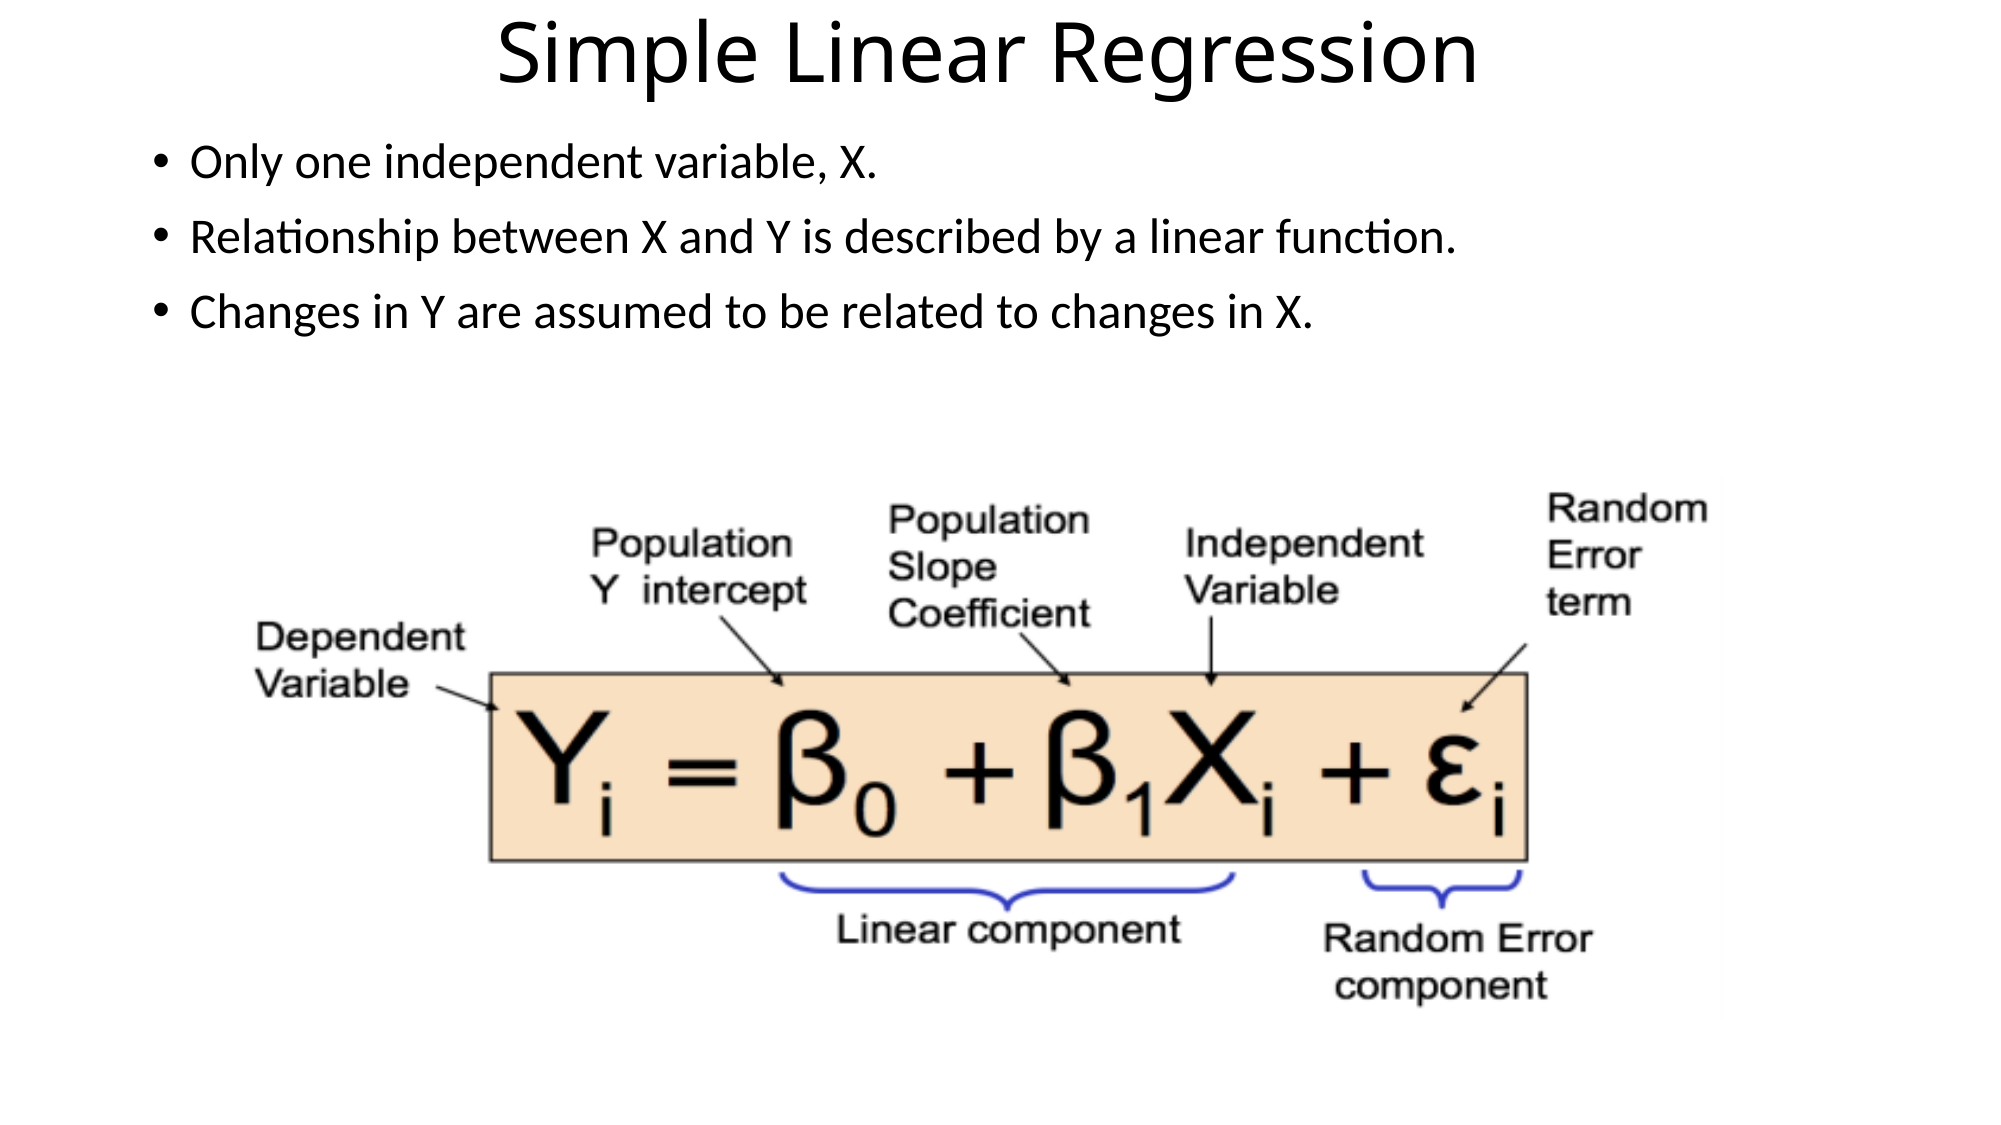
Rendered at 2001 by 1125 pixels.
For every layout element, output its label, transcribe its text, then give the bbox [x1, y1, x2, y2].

title Simple Linear Regression [137, 0, 1863, 112]
list Only one independent variable, X. Relationship between X and Y is described by a linear function. Changes in Y are assumed to be related to changes in X. [137, 128, 1863, 1014]
picture [218, 464, 1743, 1030]
